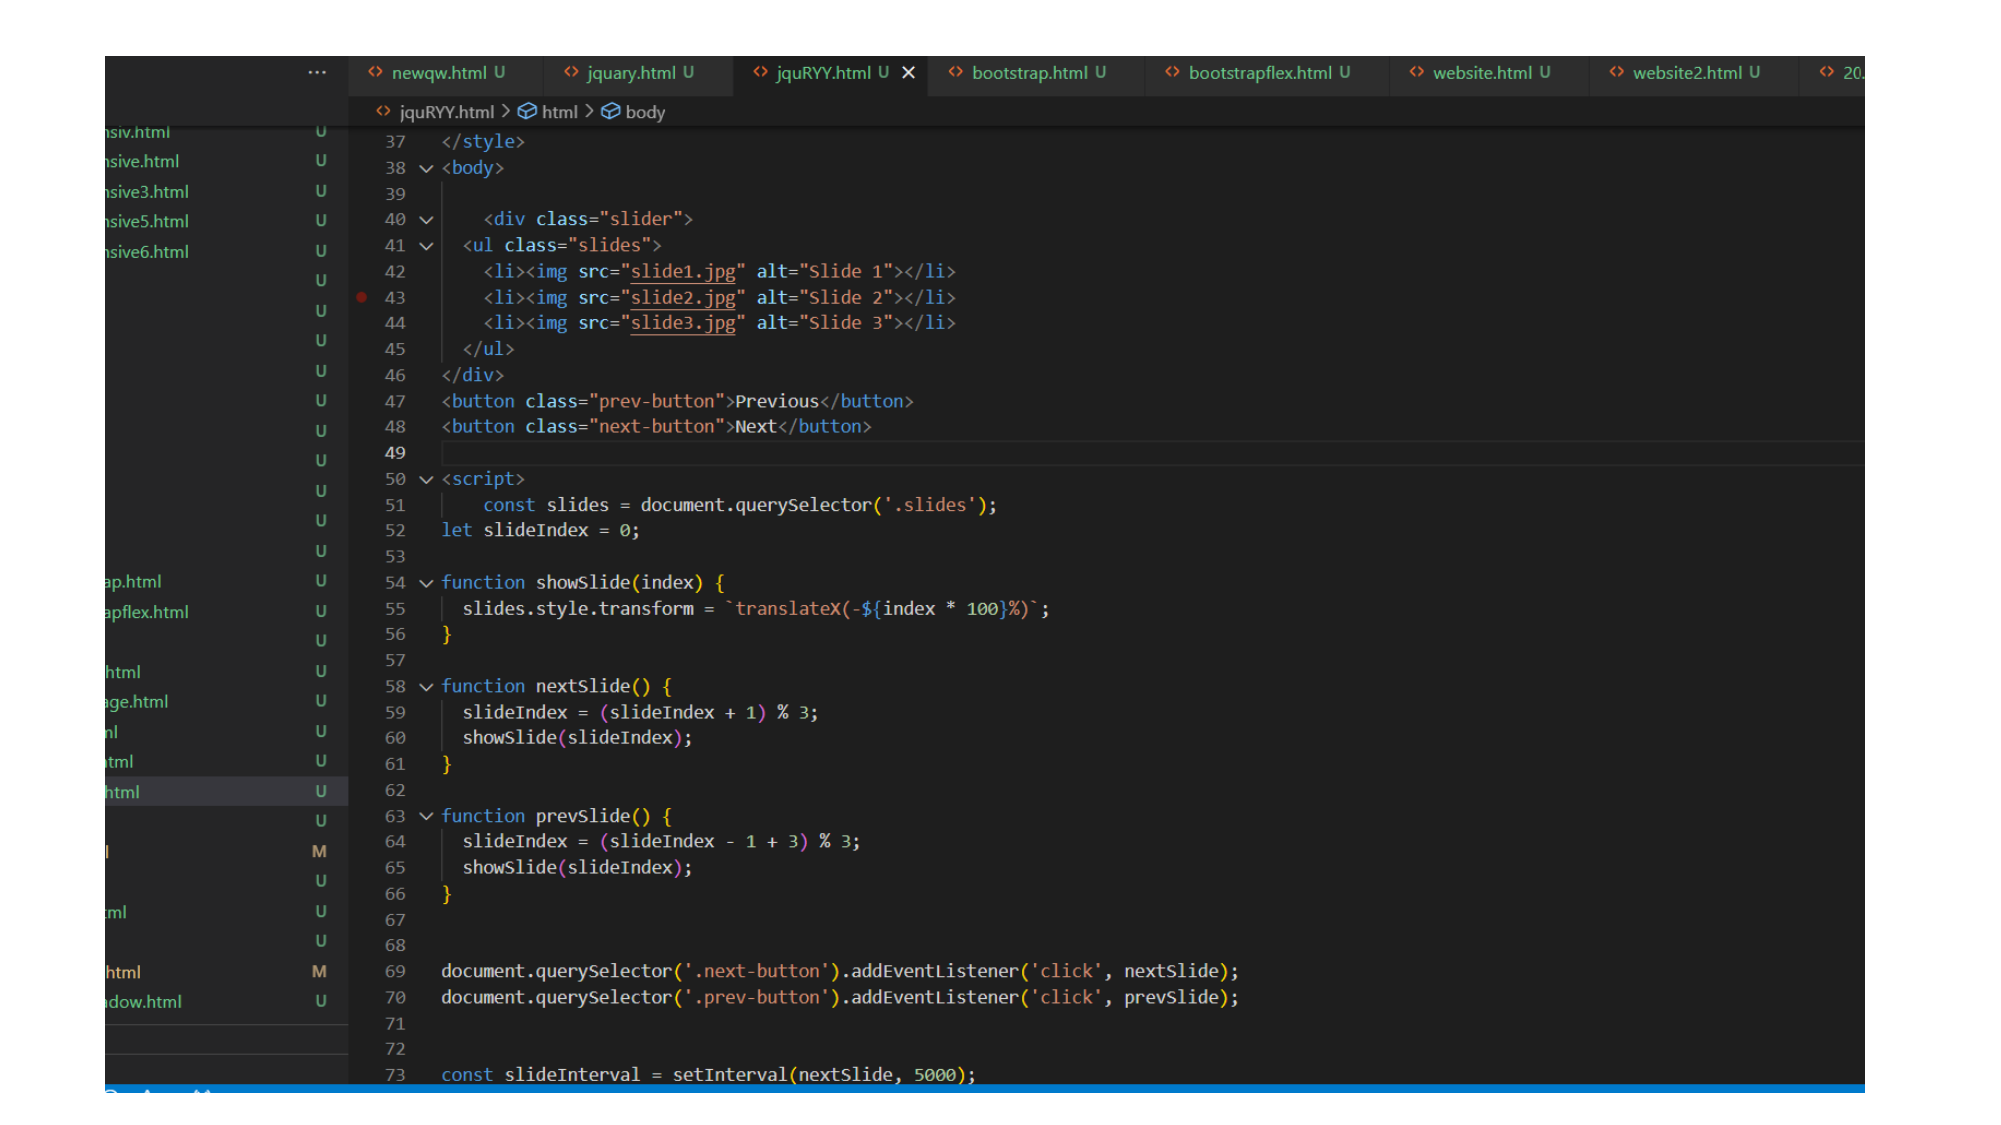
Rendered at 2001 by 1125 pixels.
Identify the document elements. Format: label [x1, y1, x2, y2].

picture [105, 56, 1865, 1093]
